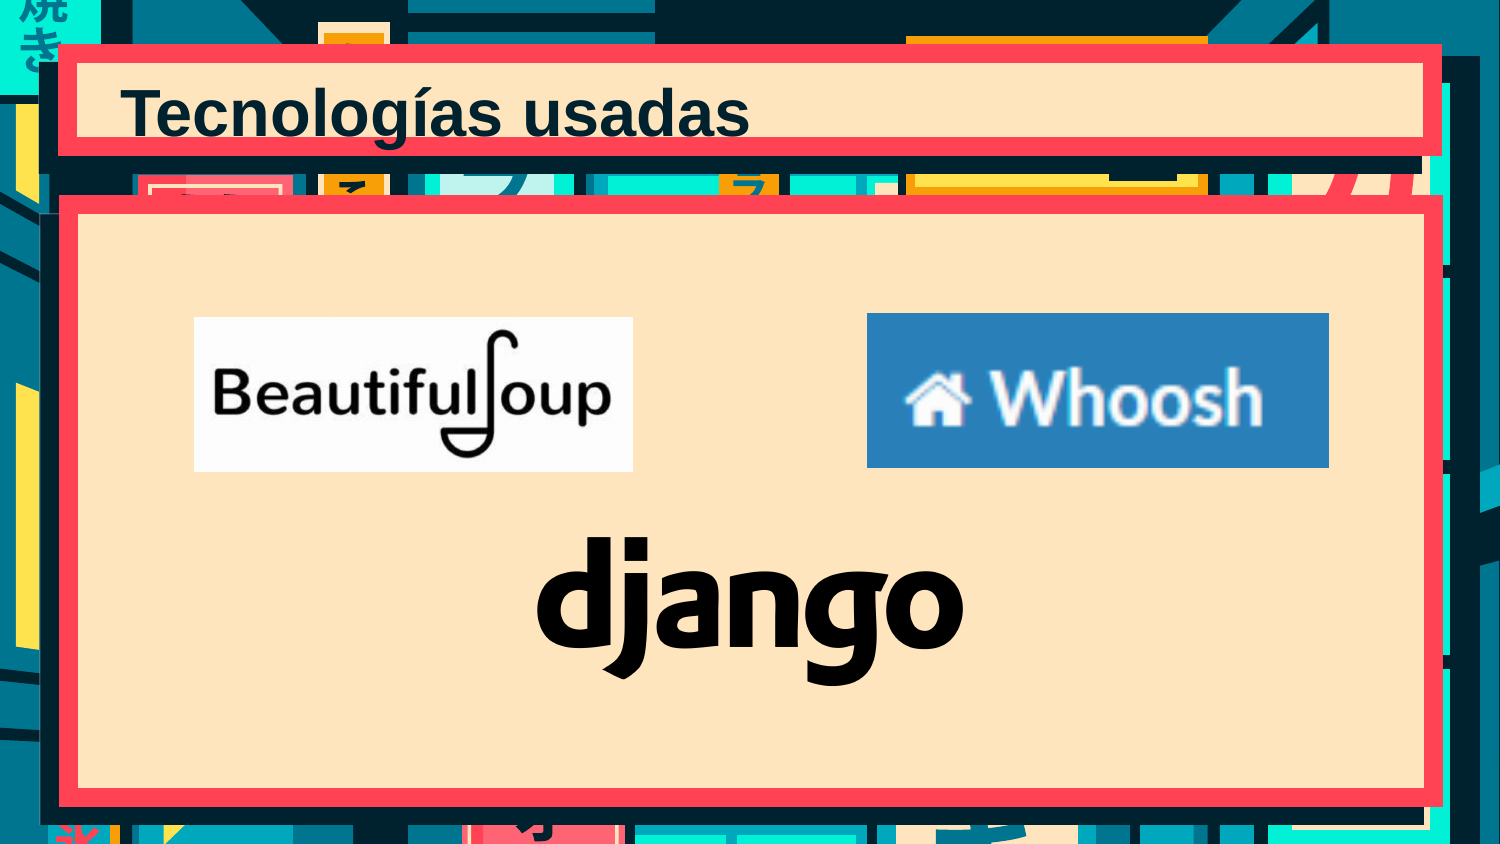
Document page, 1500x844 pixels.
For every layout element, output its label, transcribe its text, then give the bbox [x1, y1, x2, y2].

picture [867, 313, 1330, 468]
picture [194, 317, 633, 472]
picture [527, 534, 973, 689]
title Tecnologías usadas [58, 44, 1442, 156]
